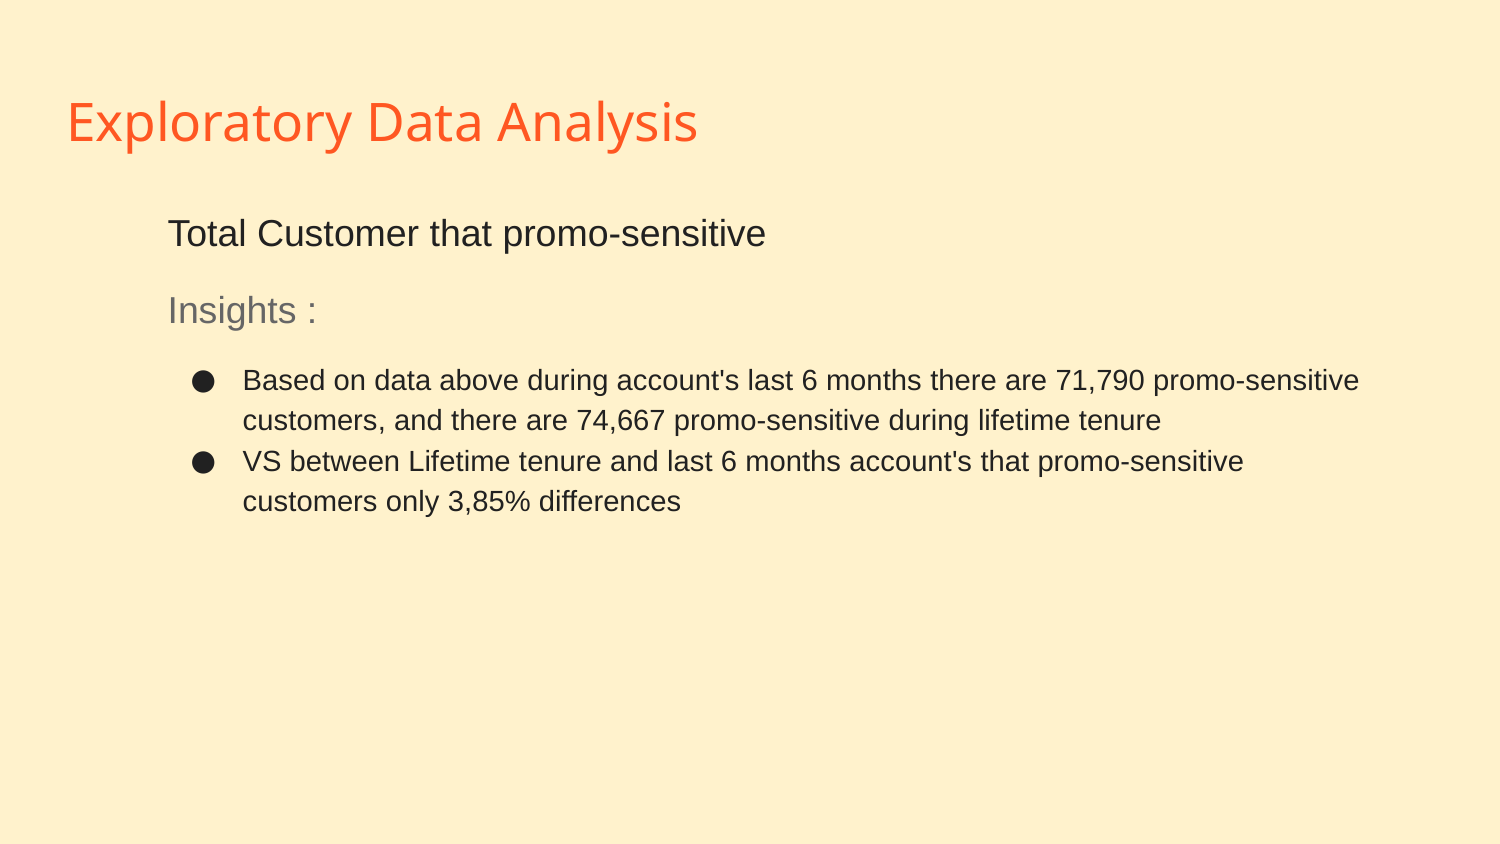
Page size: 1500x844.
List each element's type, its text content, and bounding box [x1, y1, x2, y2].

title Exploratory Data Analysis [51, 72, 1449, 167]
list Total Customer that promo-sensitive Insights : Based on data above during account's last 6 months there are 71,790 promo-sensitive customers, and there are 74,667 promo-sensitive during lifetime tenure VS between Lifetime tenure and last 6 months account's that promo-sensitive customers only 3,85% differences [152, 187, 1379, 748]
